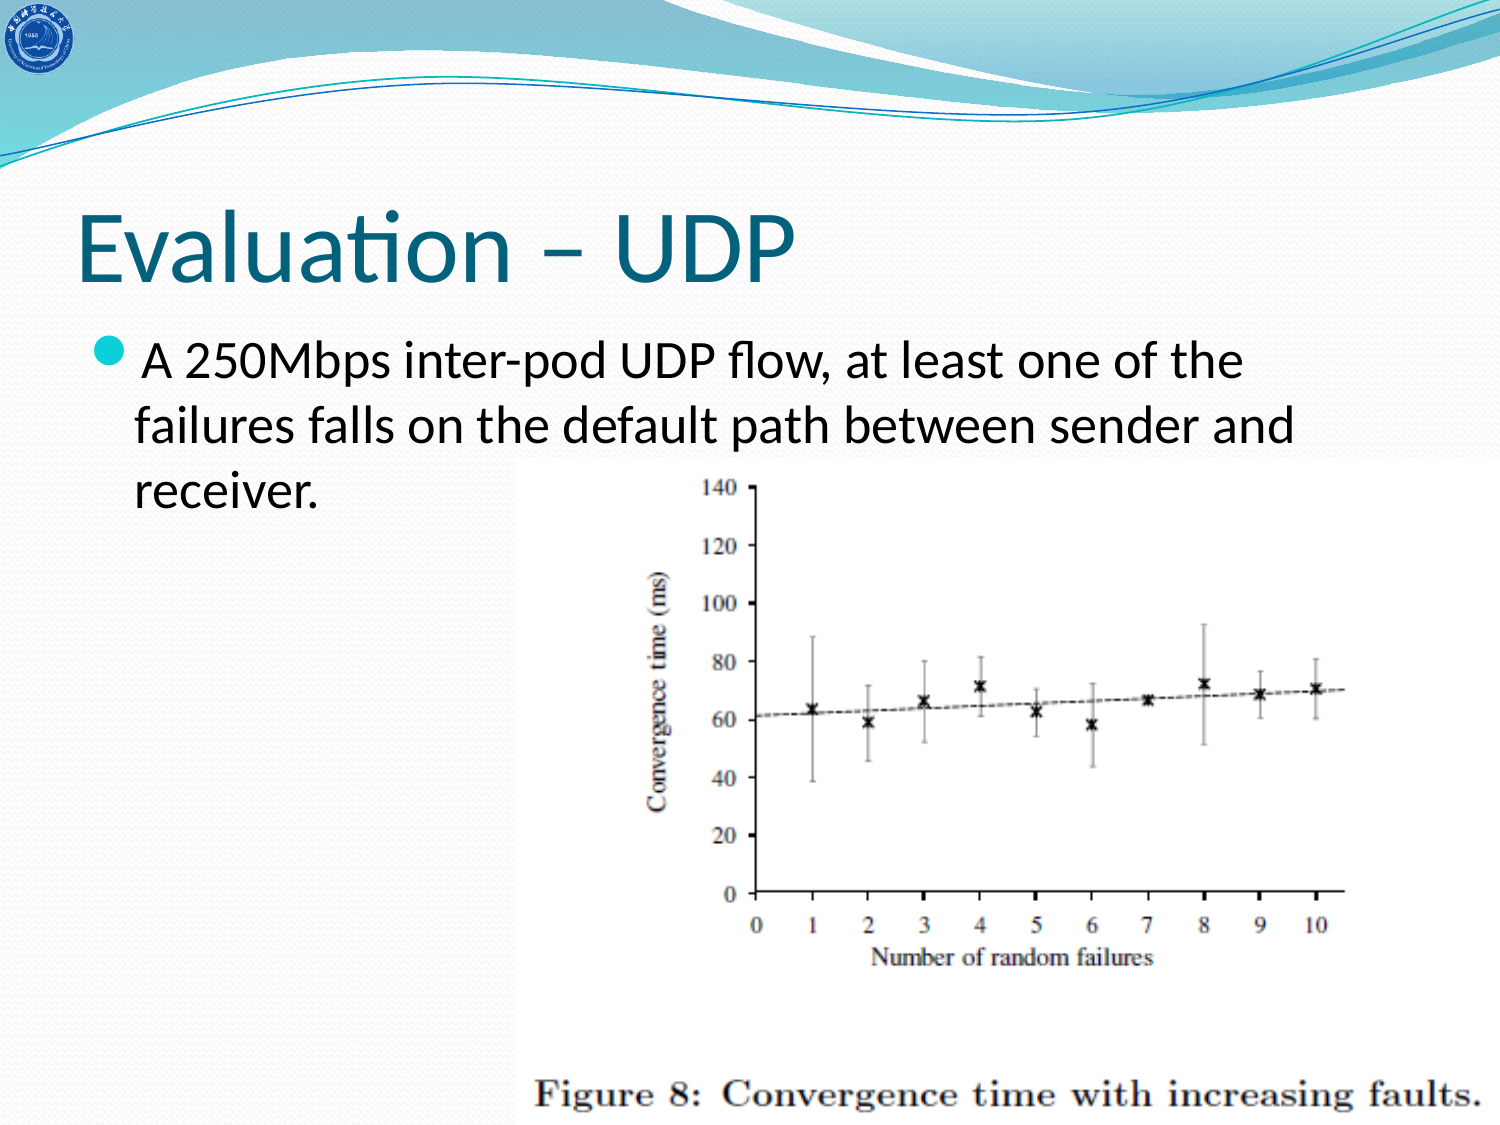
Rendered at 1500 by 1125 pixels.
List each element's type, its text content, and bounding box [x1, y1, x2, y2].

title Evaluation – UDP [75, 115, 1425, 303]
picture [515, 457, 1500, 1125]
picture [0, 0, 77, 77]
list A 250Mbps inter-pod UDP flow, at least one of the failures falls on the default path between sender and receiver. [75, 317, 1425, 1038]
